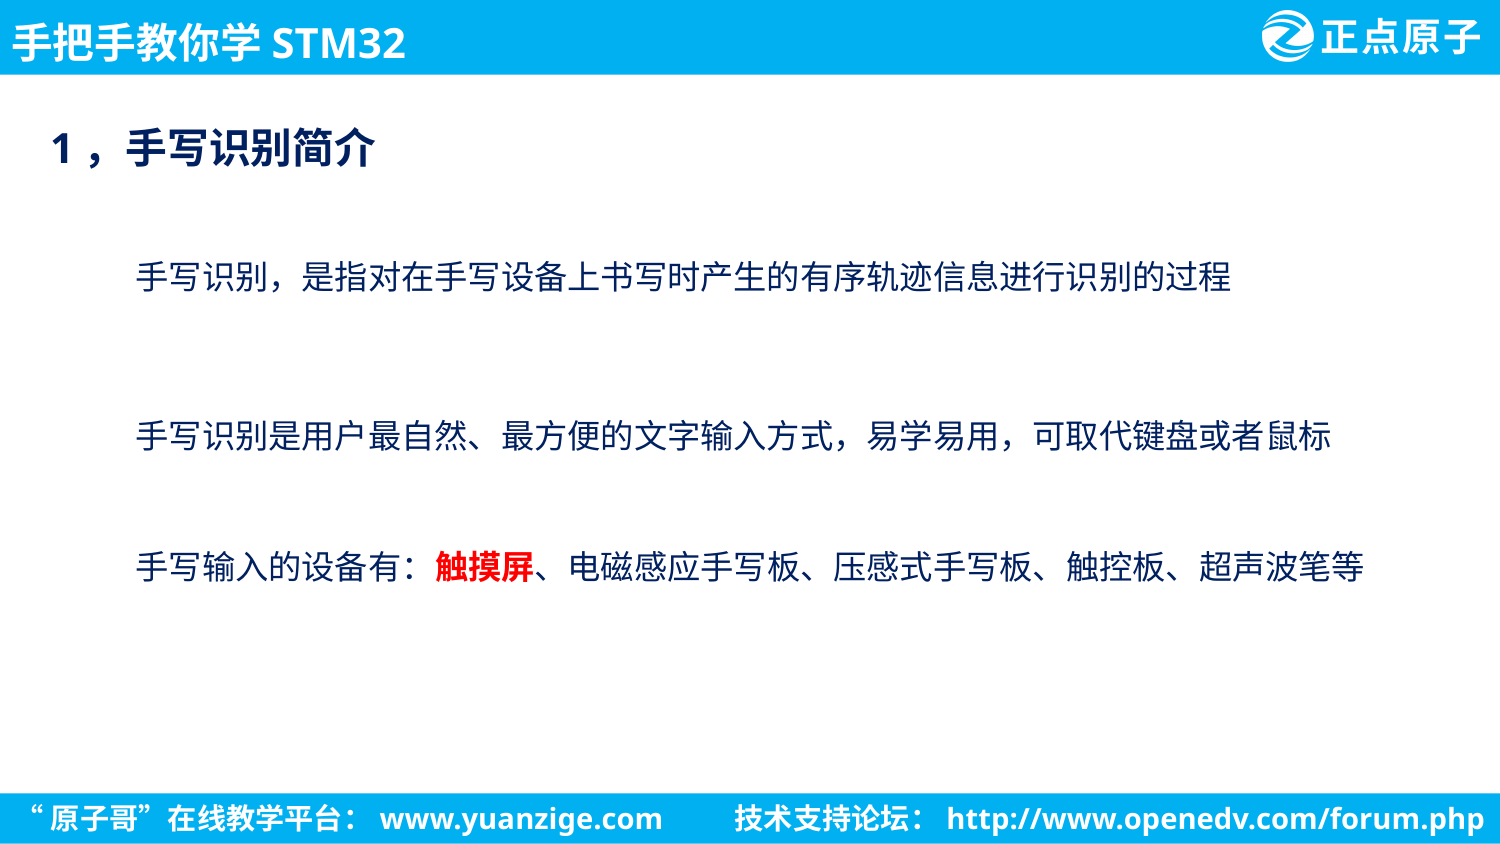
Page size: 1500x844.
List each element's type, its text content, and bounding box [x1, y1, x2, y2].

text_box 1，手写识别简介 [42, 93, 829, 176]
text_box 技术支持论坛：http://www.openedv.com/forum.php [544, 793, 1500, 843]
text_box [0, 0, 1500, 76]
text_box 手写识别，是指对在手写设备上书写时产生的有序轨迹信息进行识别的过程 [120, 249, 1449, 304]
text_box 手写识别是用户最自然、最方便的文字输入方式，易学易用，可取代键盘或者鼠标 [120, 387, 1409, 463]
picture [1412, 44, 1418, 52]
picture [1367, 18, 1396, 42]
picture [1391, 45, 1397, 53]
text_box 手写输入的设备有：触摸屏、电磁感应手写板、压感式手写板、触控板、超声波笔等 [120, 538, 1480, 594]
picture [1322, 21, 1357, 52]
picture [1267, 11, 1313, 45]
picture [1404, 20, 1438, 54]
picture [1431, 44, 1438, 52]
text_box 手把手教你学STM32 [0, 0, 967, 75]
picture [1263, 27, 1307, 61]
text_box “原子哥”在线教学平台：www.yuanzige.com [0, 793, 544, 843]
picture [1445, 21, 1479, 54]
picture [1364, 45, 1370, 53]
